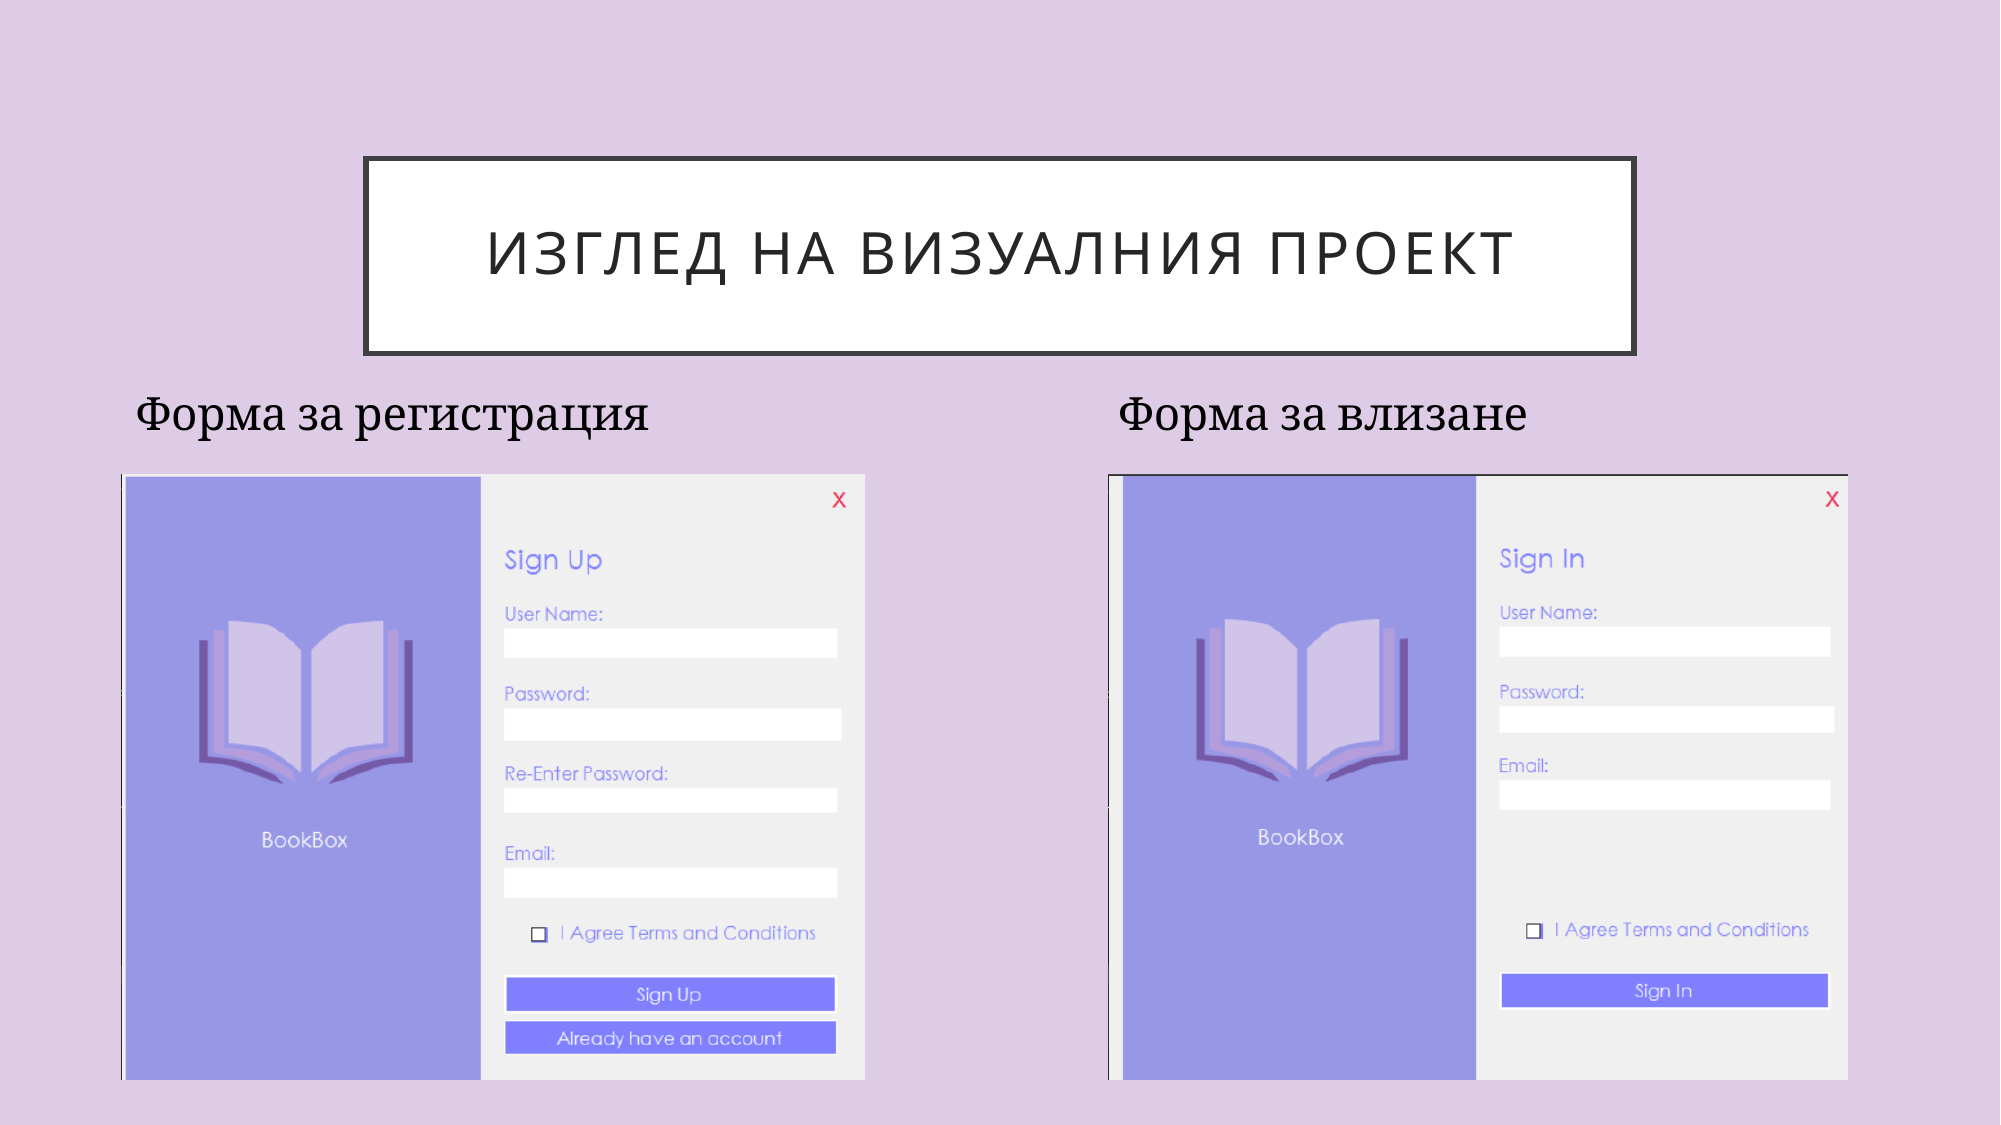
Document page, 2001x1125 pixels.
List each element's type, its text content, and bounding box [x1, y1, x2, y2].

picture [1108, 474, 1848, 1080]
picture [121, 474, 865, 1080]
text_box Форма за влизане [1103, 377, 1848, 447]
title Изглед на визуалния проект [363, 156, 1637, 356]
text_box Форма за регистрация [121, 377, 865, 447]
